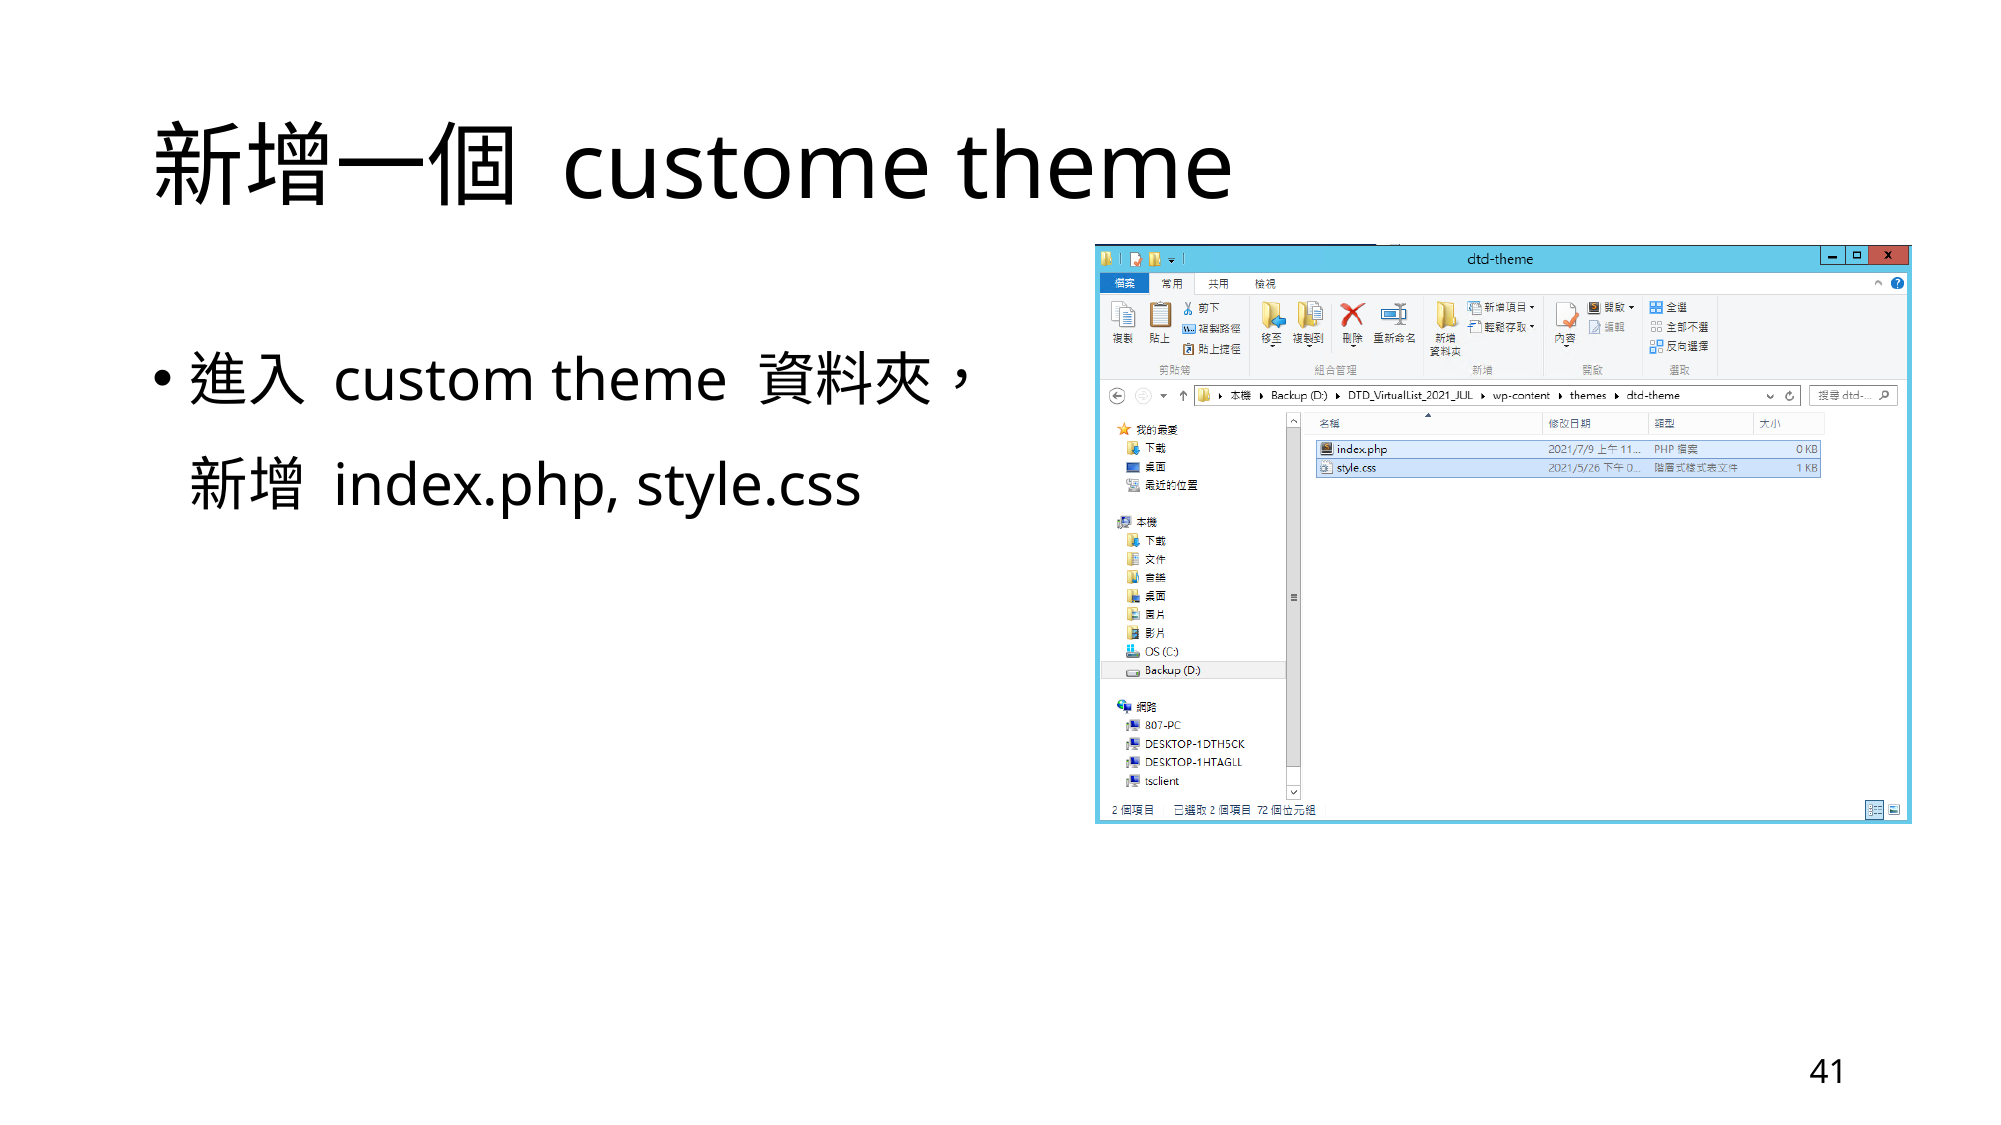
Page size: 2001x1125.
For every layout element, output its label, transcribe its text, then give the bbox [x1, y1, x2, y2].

picture [1095, 244, 1912, 824]
slide_number 41 [1412, 1042, 1863, 1103]
list 進入 custom theme 資料夾， 新增 index.php, style.css [137, 299, 1863, 1014]
title 新增一個 custome theme [137, 59, 1863, 278]
